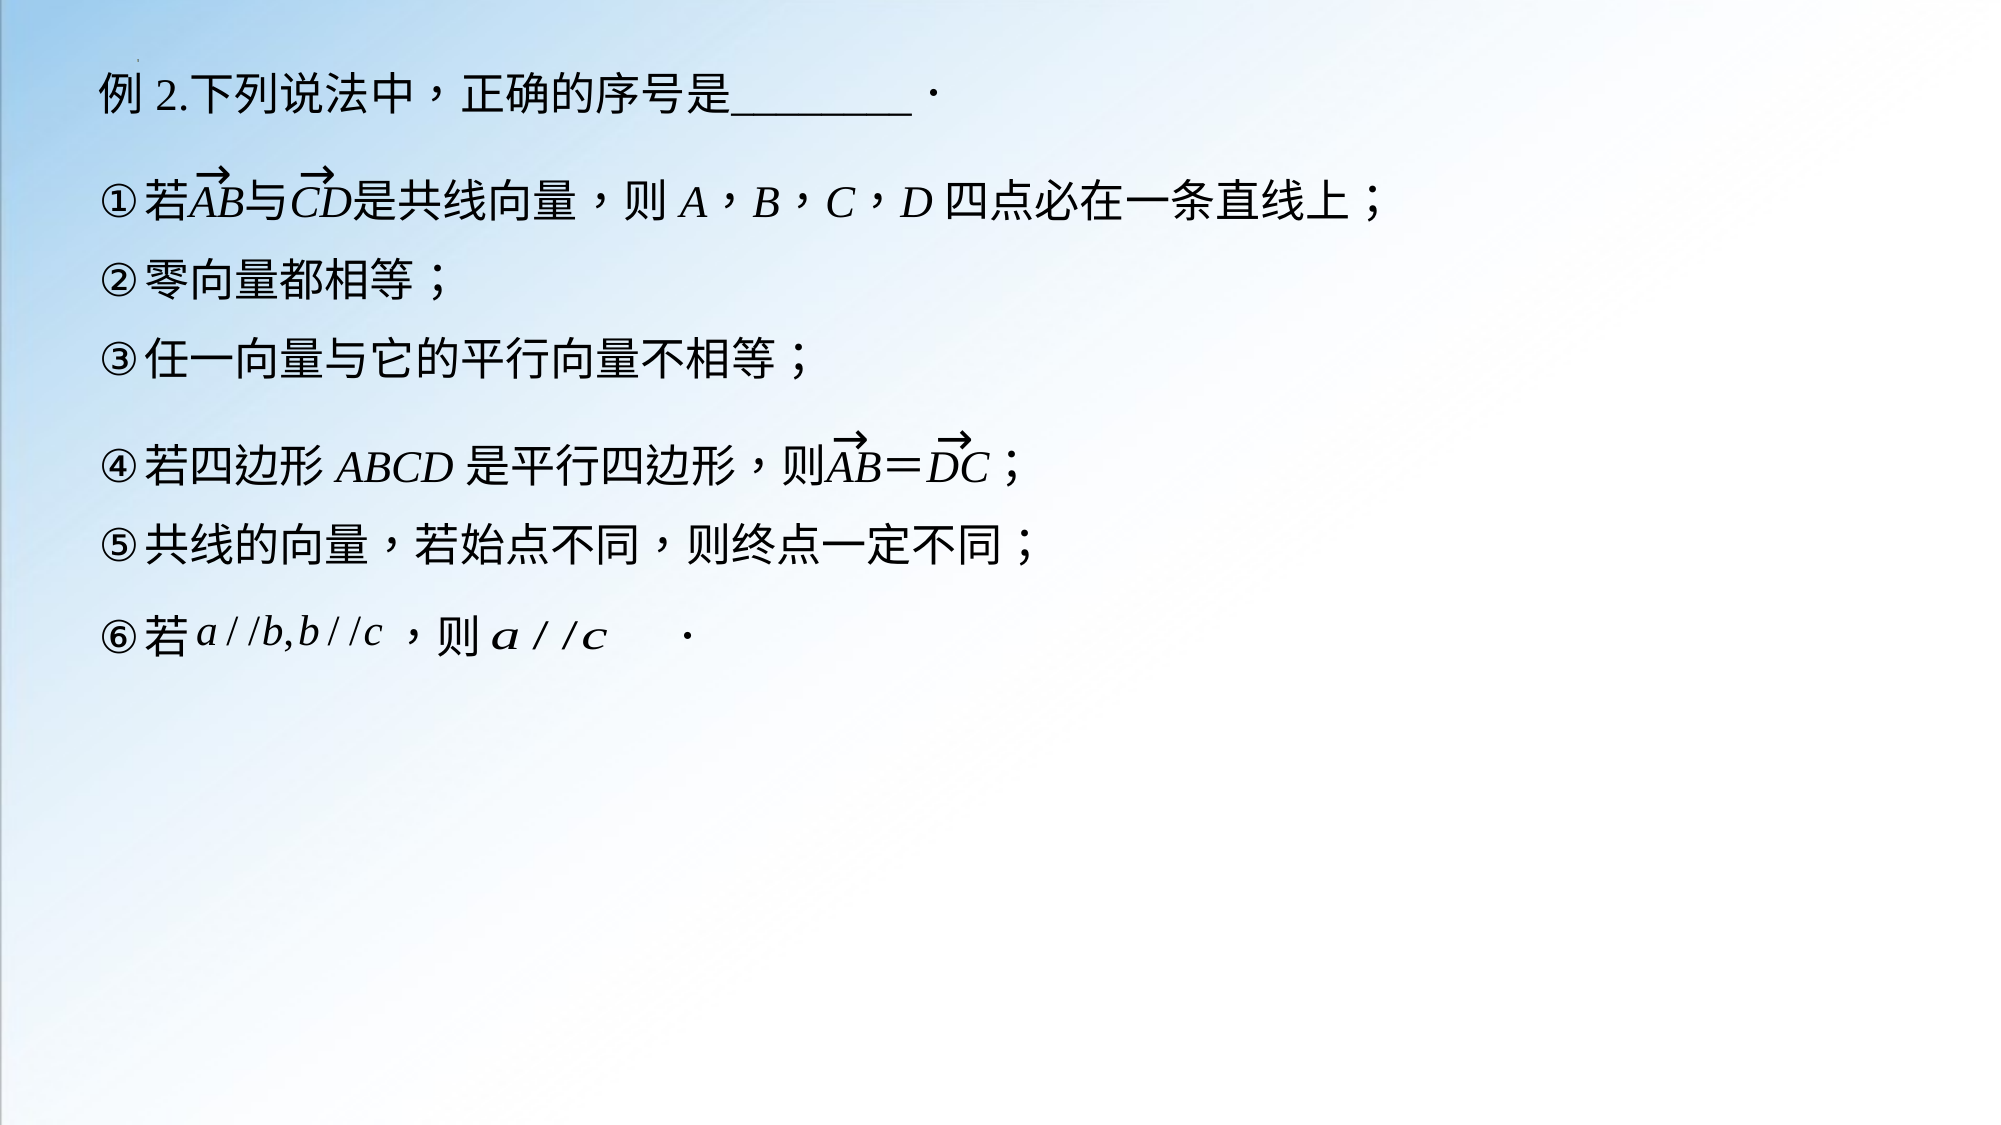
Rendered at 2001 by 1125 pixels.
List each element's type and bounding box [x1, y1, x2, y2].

text_box [8, 65, 1557, 810]
picture [0, 0, 2001, 1125]
